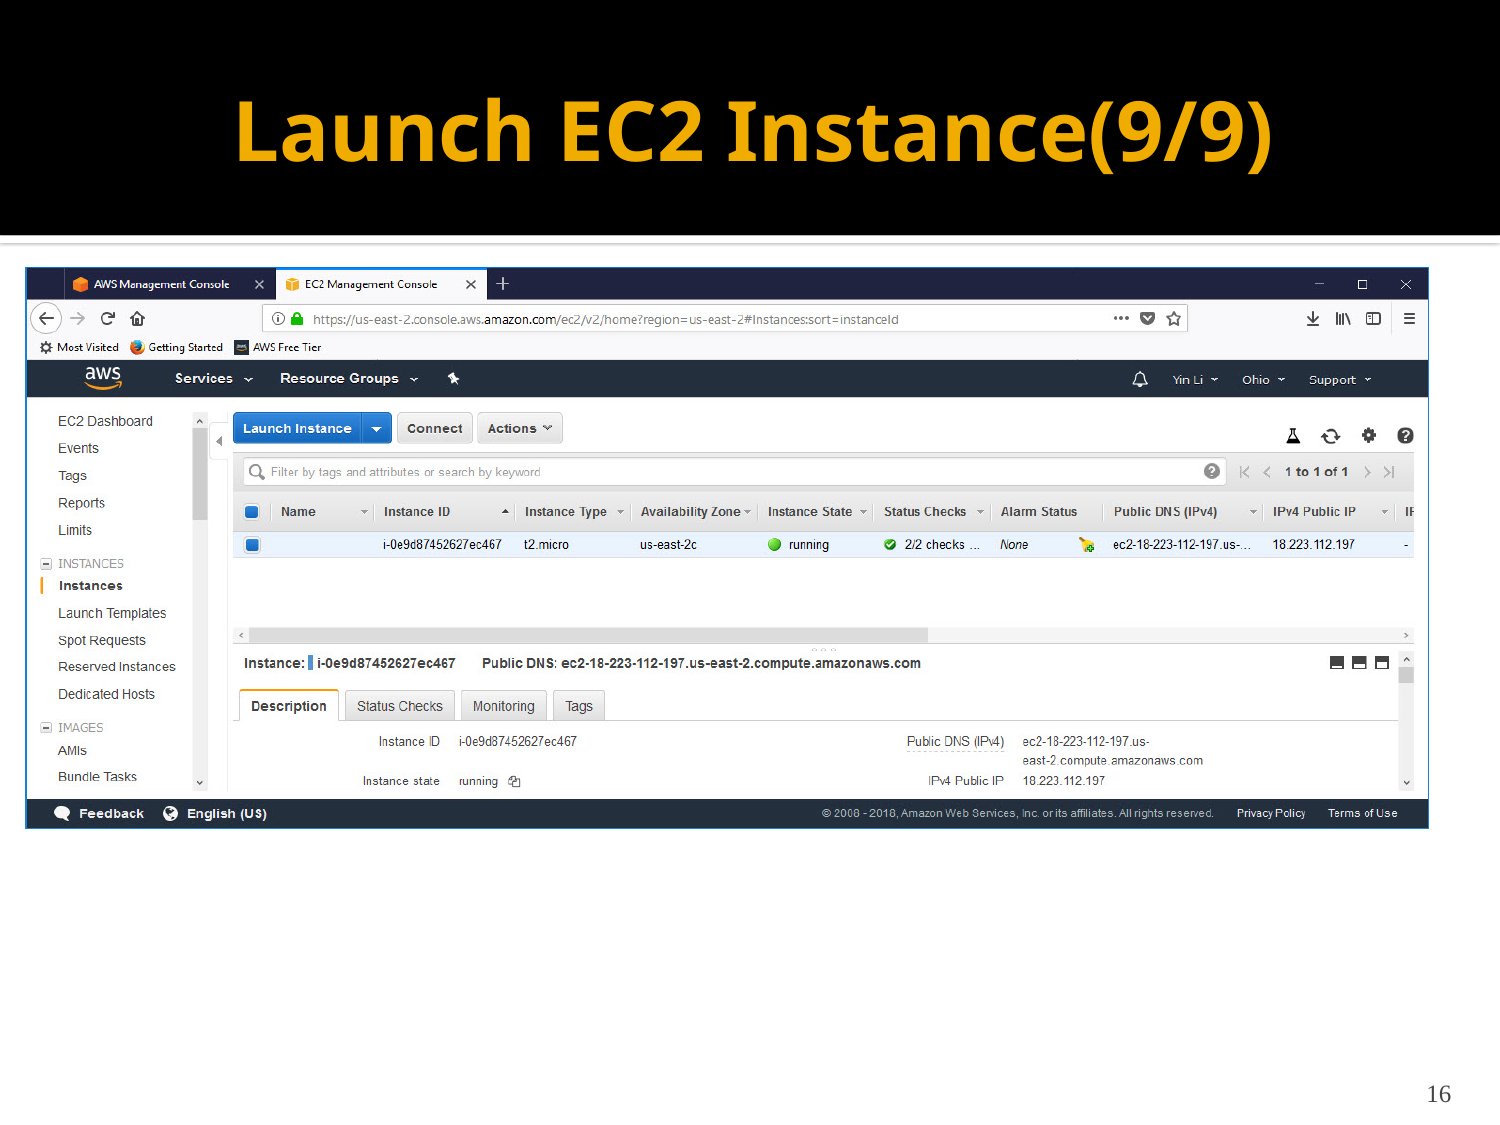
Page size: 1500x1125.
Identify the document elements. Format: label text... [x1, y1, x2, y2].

picture [24, 267, 1429, 829]
slide_number 16 [1345, 1062, 1467, 1108]
title Launch EC2 Instance(9/9) [75, 25, 1425, 231]
